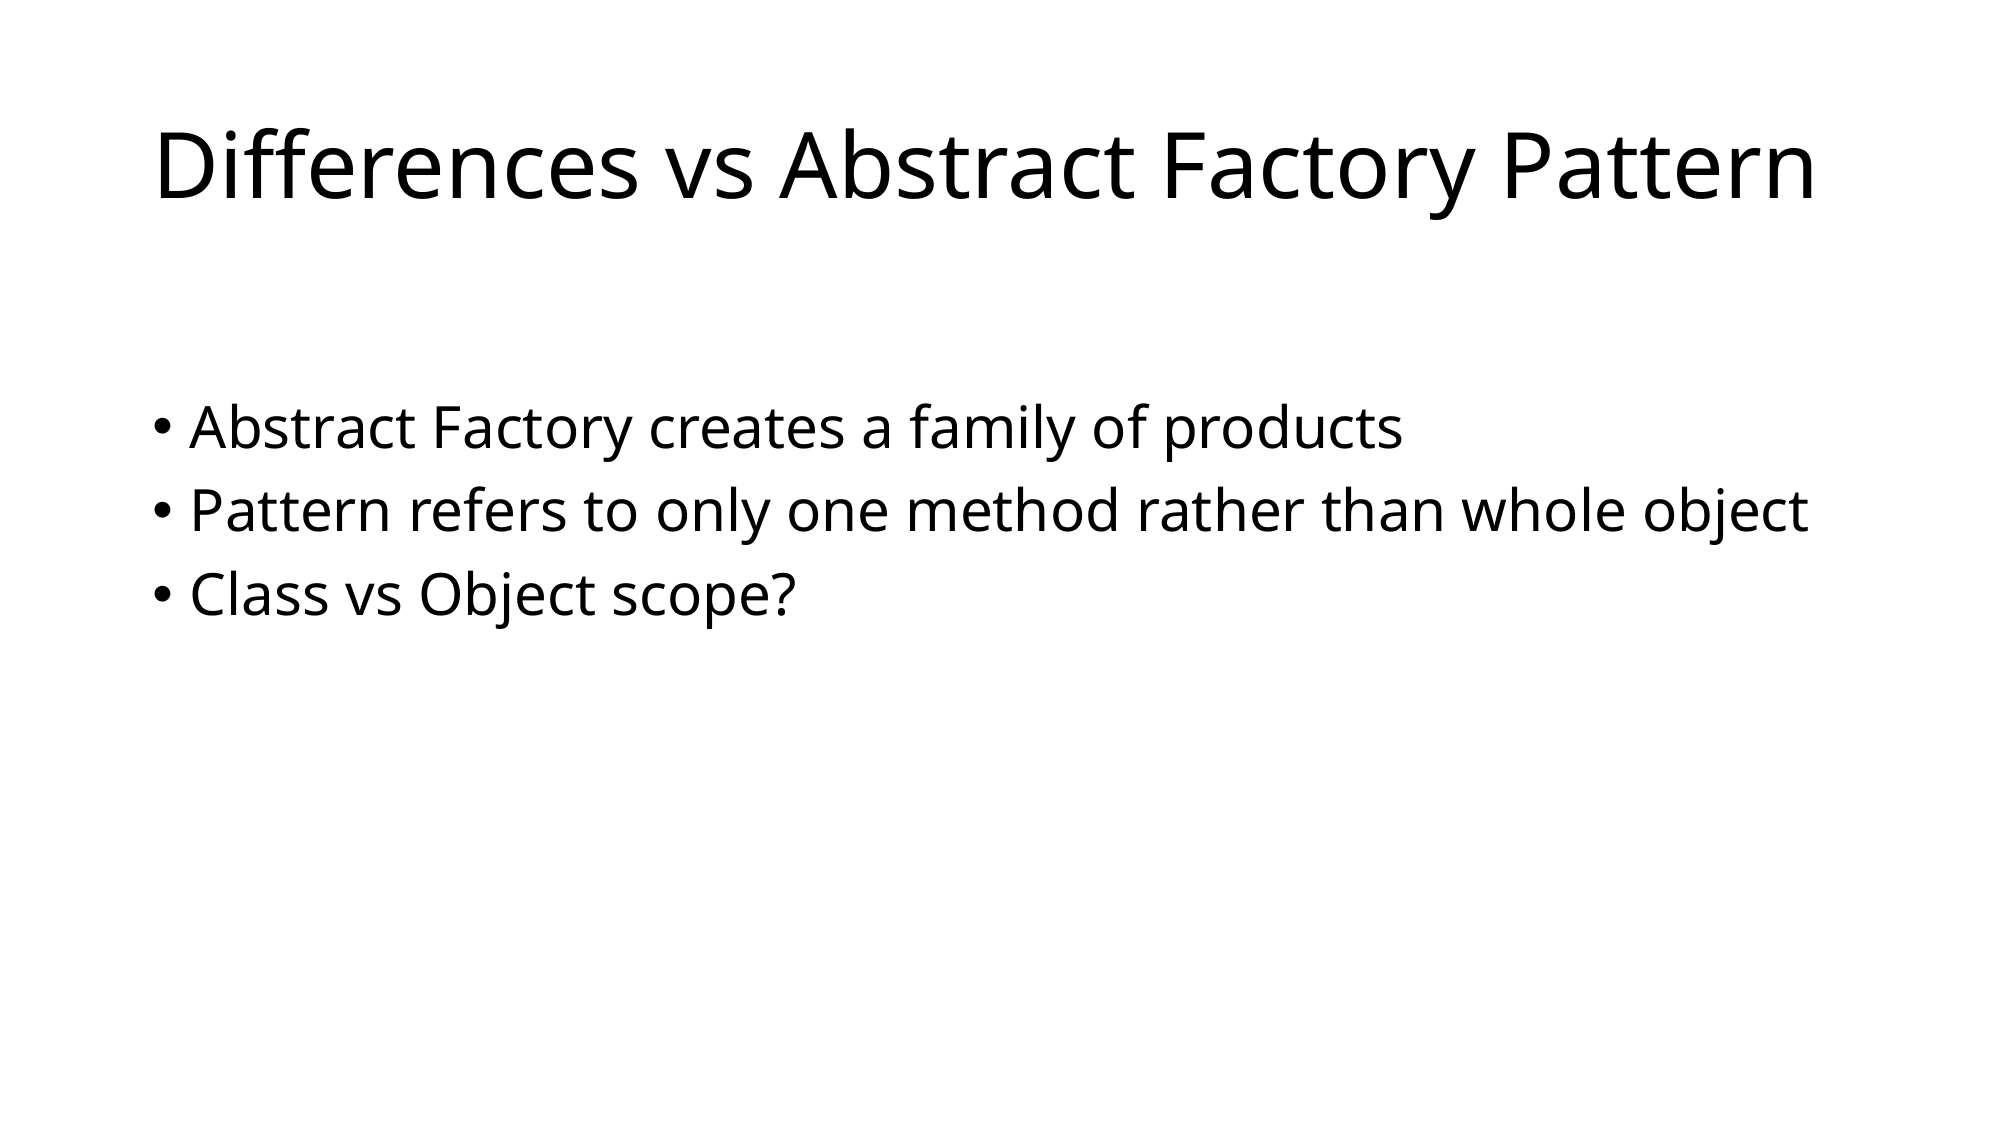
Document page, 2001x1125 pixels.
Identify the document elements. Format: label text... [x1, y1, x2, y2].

title Differences vs Abstract Factory Pattern [137, 59, 1863, 278]
list Abstract Factory creates a family of products Pattern refers to only one method rather than whole object Class vs Object scope? [137, 299, 1863, 1014]
